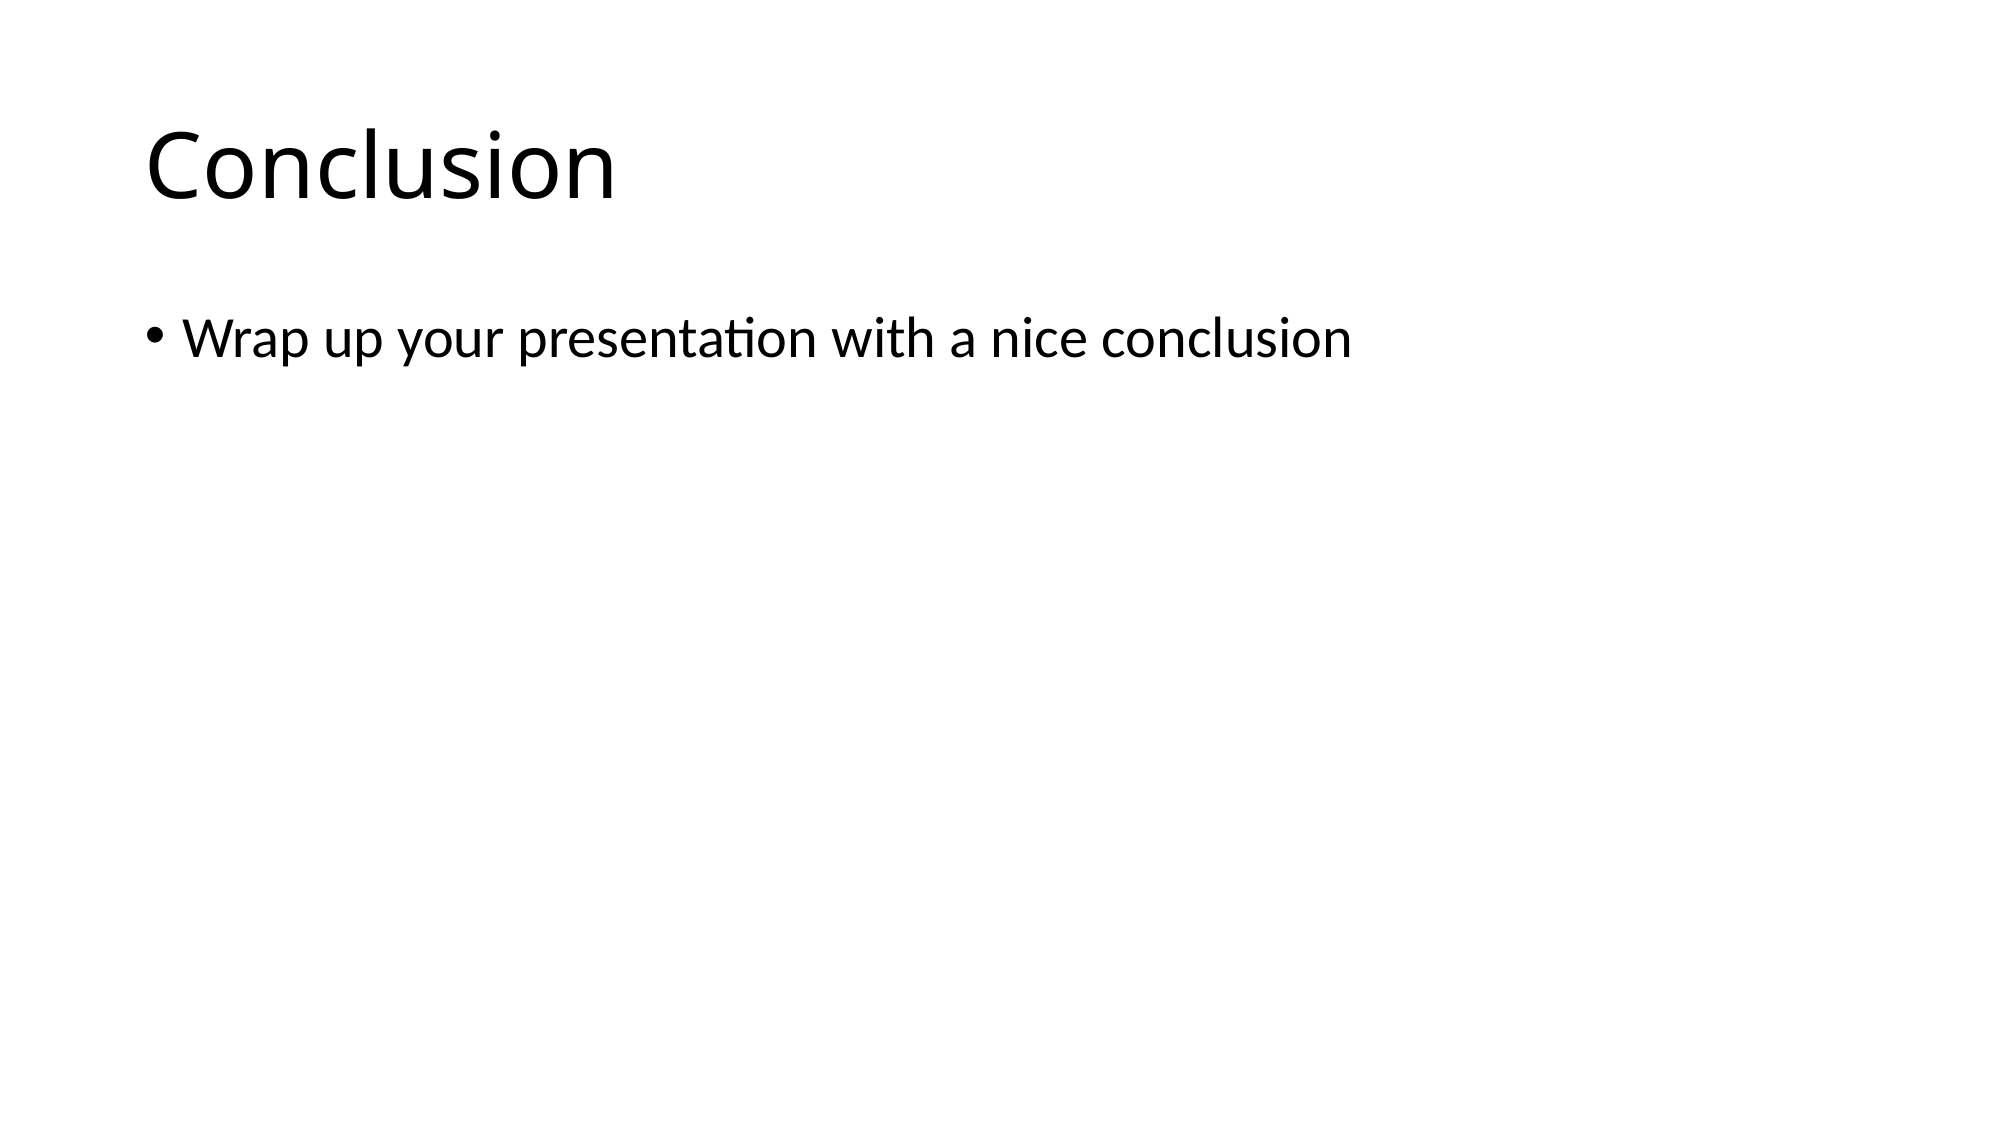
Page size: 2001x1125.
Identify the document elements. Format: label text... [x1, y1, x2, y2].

title Conclusion [136, 59, 1863, 278]
list Wrap up your presentation with a nice conclusion [136, 298, 1863, 1014]
